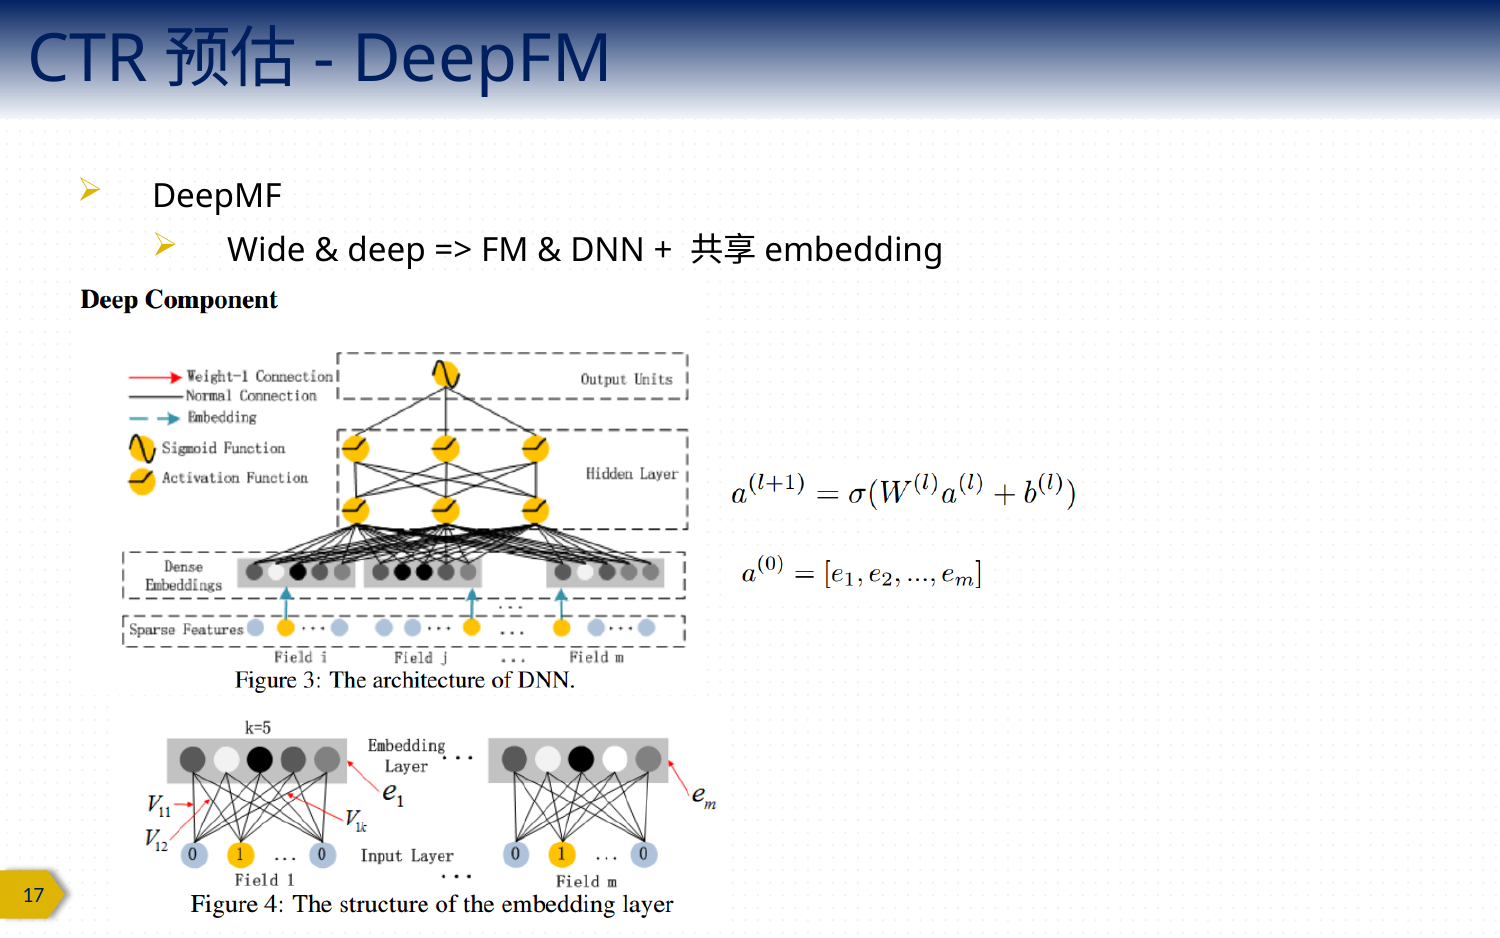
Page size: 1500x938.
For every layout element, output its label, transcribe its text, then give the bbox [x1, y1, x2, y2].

title CTR预估- DeepFM [27, 15, 1473, 97]
picture [0, 119, 1500, 938]
text_box [0, 861, 79, 927]
text_box [0, 0, 1500, 119]
text_box DeepMF Wide & deep => FM & DNN + 共享embedding [75, 172, 1300, 269]
slide_number 17 [18, 883, 50, 910]
text_box [0, 870, 65, 919]
